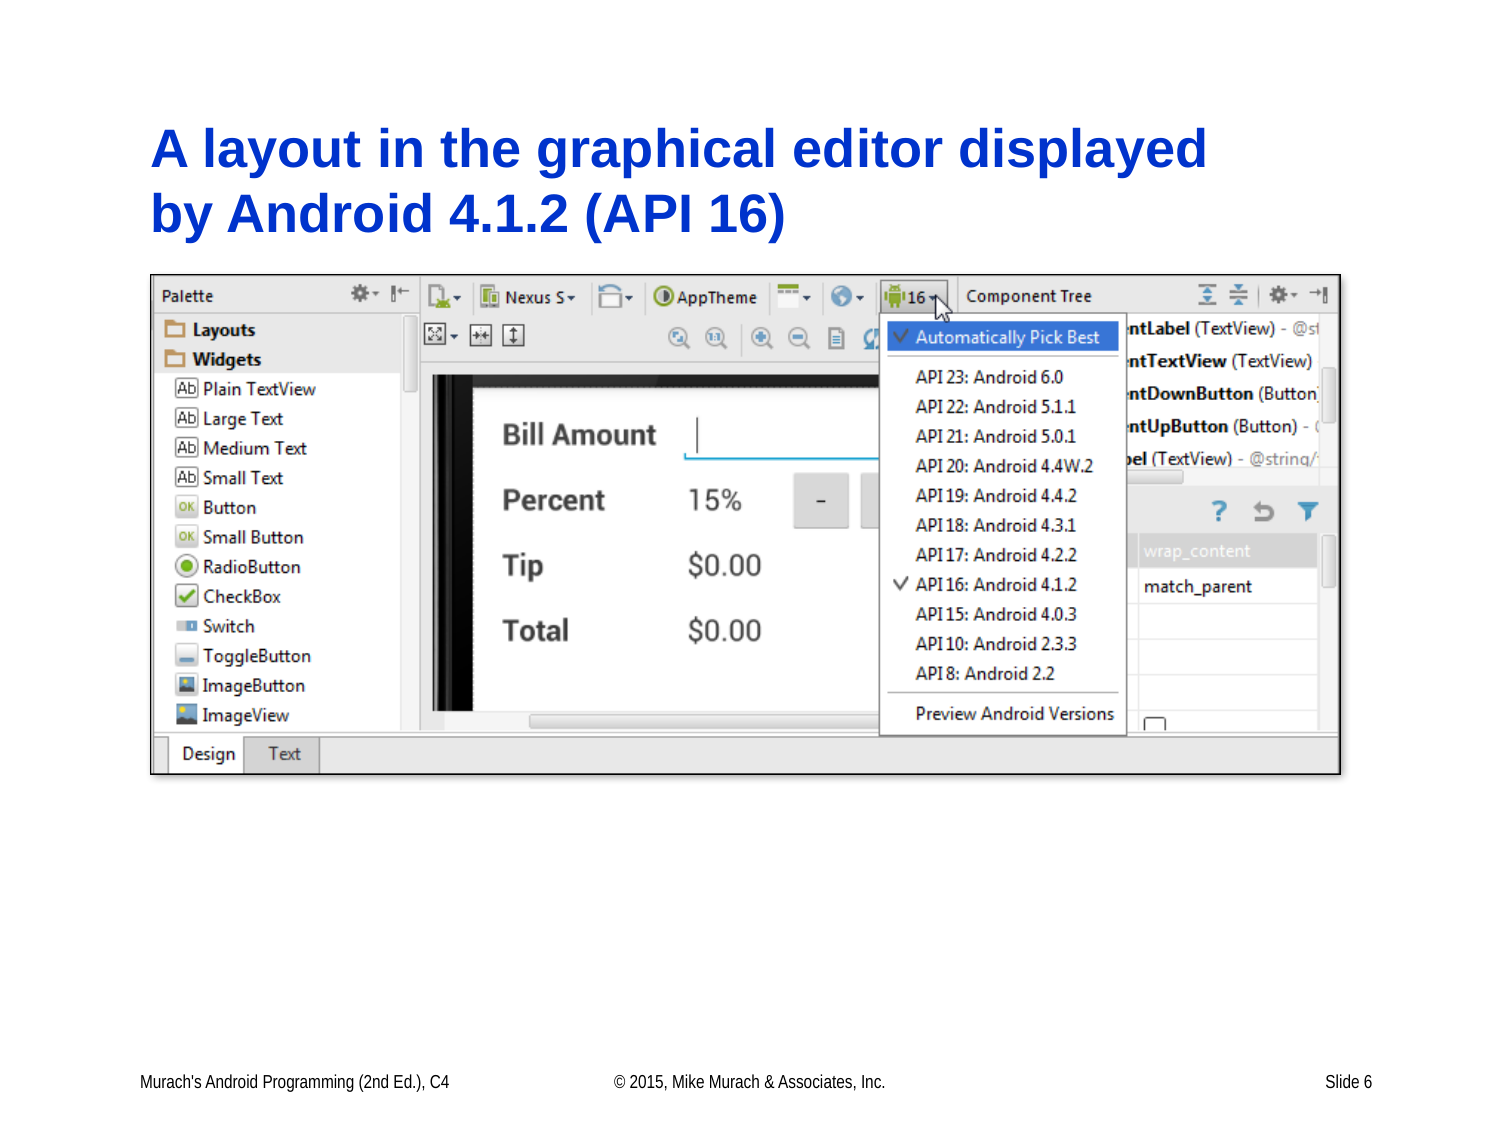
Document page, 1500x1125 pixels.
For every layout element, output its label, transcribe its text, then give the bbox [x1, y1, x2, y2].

picture [149, 274, 1341, 776]
slide_number Murach's Android Programming (2nd Ed.), C4 [125, 1025, 474, 1100]
slide_number Slide 6 [1074, 1025, 1388, 1100]
footer © 2015, Mike Murach & Associates, Inc. [474, 1025, 1025, 1100]
title A layout in the graphical editor displayed by Android 4.1.2 (API 16) [150, 112, 1350, 244]
